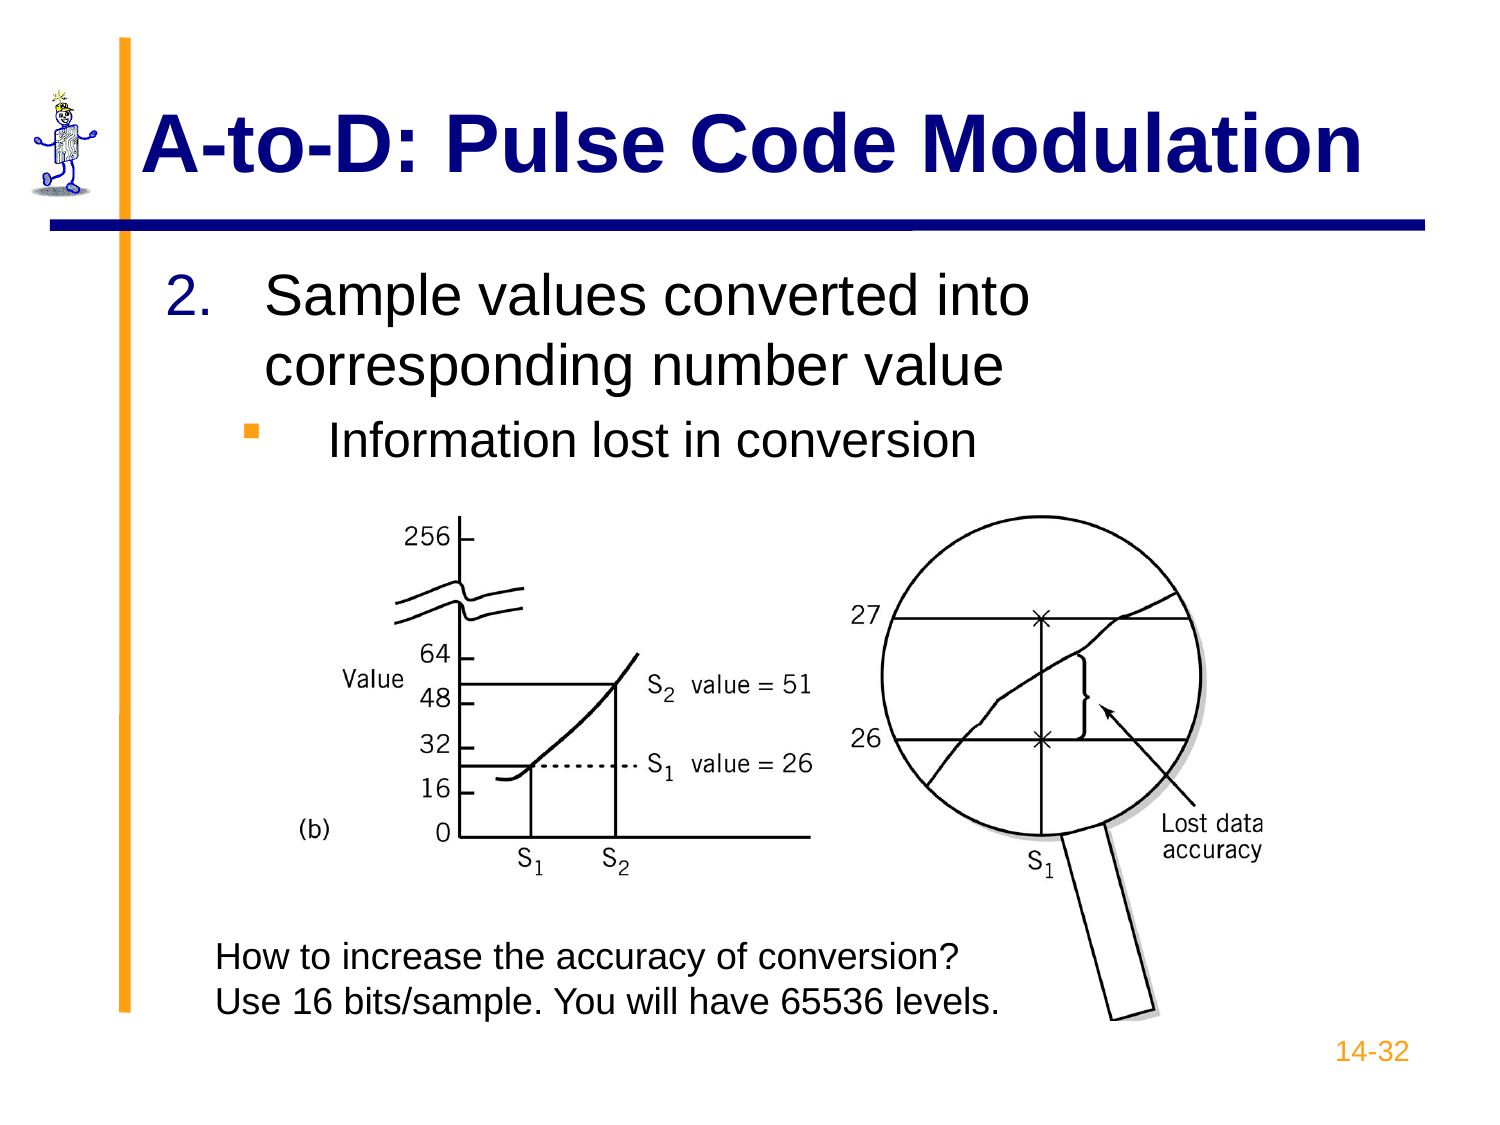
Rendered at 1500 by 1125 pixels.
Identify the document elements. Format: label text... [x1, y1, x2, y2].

title A-to-D: Pulse Code Modulation [124, 44, 1426, 233]
slide_number 14-32 [1074, 1024, 1426, 1103]
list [299, 462, 1263, 1021]
text_box How to increase the accuracy of conversion? Use 16 bits/sample. You will have 65536 levels. [199, 924, 301, 1030]
picture [24, 87, 105, 204]
list Sample values converted into corresponding number value Information lost in conversion [149, 249, 1326, 501]
